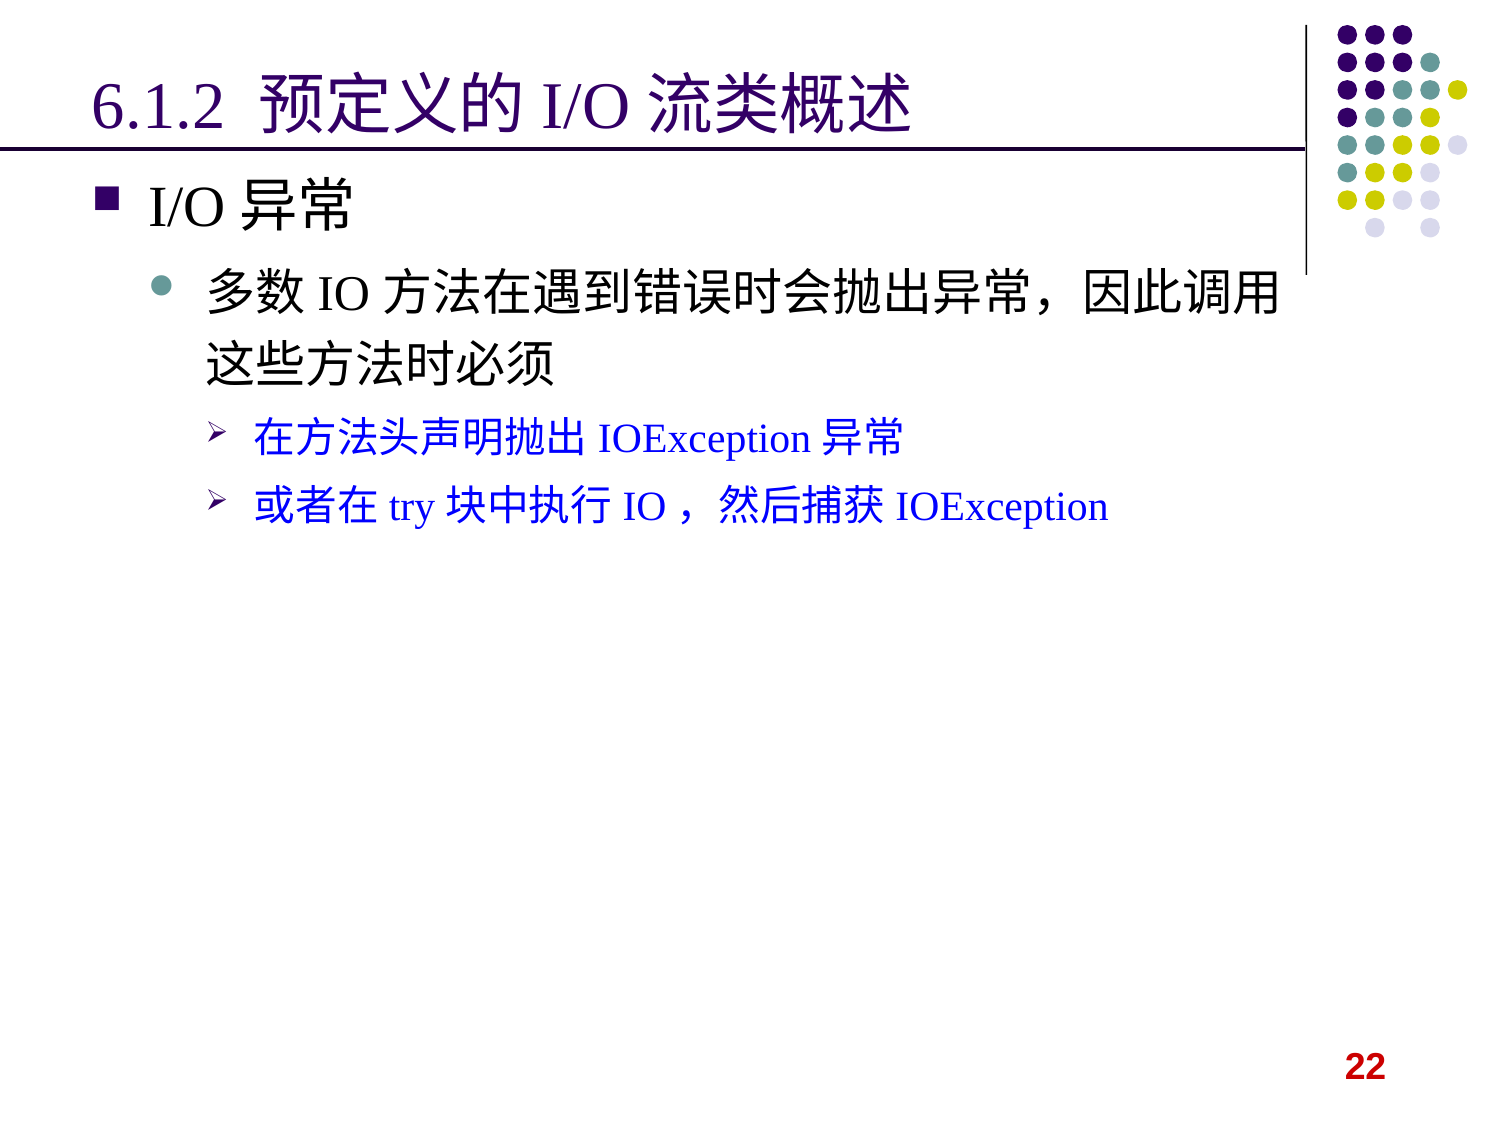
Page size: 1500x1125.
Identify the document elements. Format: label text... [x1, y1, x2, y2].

title 6.1.2 预定义的I/O流类概述 [76, 31, 1315, 149]
list I/O异常 多数IO方法在遇到错误时会抛出异常，因此调用这些方法时必须 在方法头声明抛出IOException异常 或者在try块中执行IO，然后捕获IOException [76, 160, 1315, 563]
